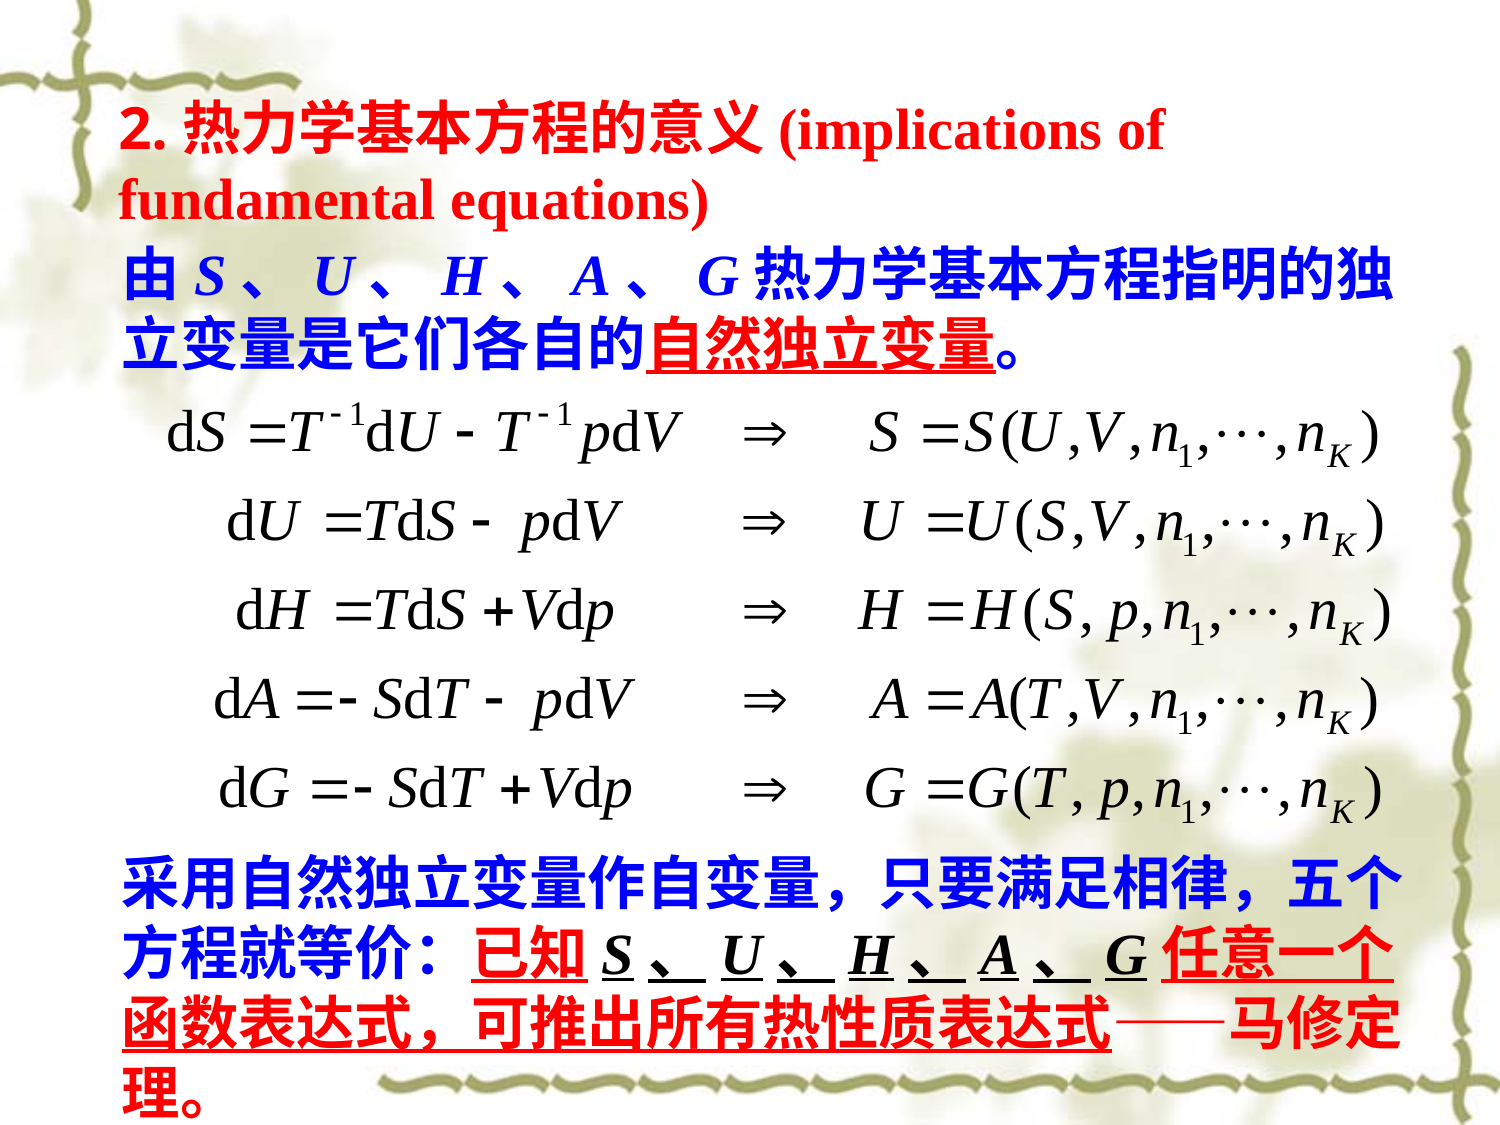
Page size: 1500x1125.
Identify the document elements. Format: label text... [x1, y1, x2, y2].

picture [0, 0, 1500, 1125]
text_box 由S、U、H、A、G热力学基本方程指明的独立变量是它们各自的自然独立变量。 [107, 230, 1435, 385]
text_box 2.热力学基本方程的意义(implications of fundamental equations) [103, 83, 1421, 239]
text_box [157, 388, 1404, 835]
text_box 采用自然独立变量作自变量，只要满足相律，五个方程就等价：已知S、U、H、A、G任意一个函数表达式，可推出所有热性质表达式——马修定理。 [107, 838, 1435, 1125]
